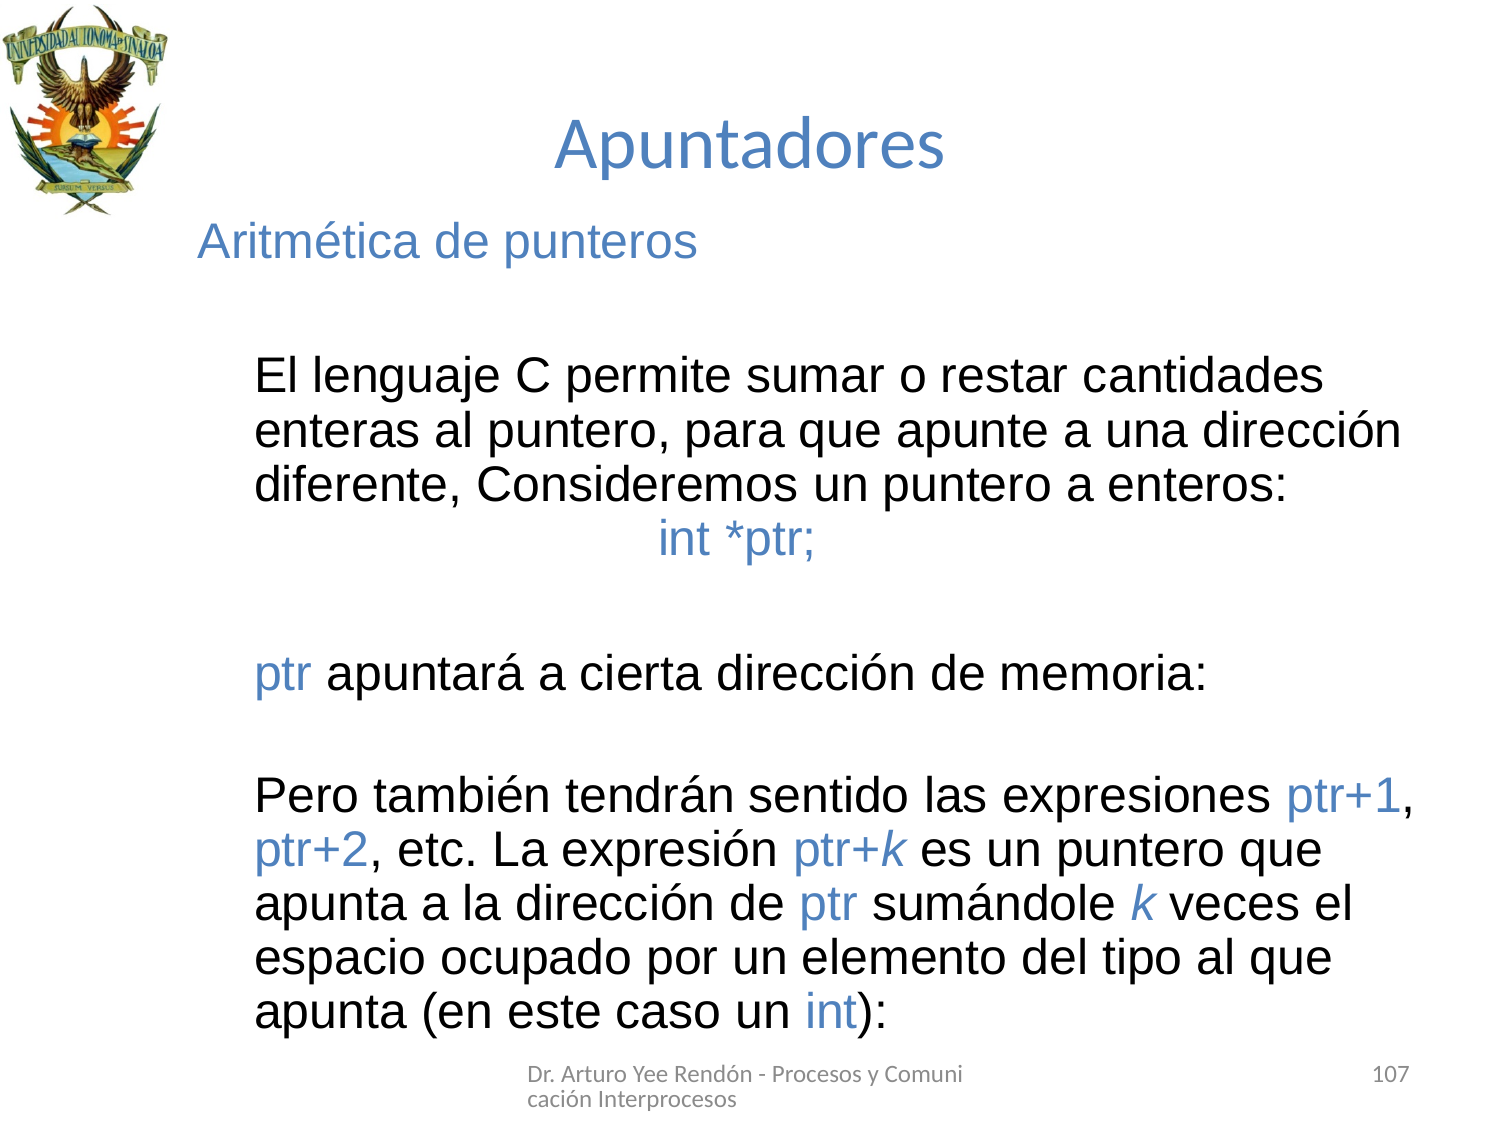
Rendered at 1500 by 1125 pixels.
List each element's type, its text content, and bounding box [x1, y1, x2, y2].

picture [0, 3, 170, 219]
title Apuntadores [75, 44, 1425, 233]
text_box Aritmética de punteros El lenguaje C permite sumar o restar cantidades enteras al puntero, para que apunte a una dirección diferente, Consideremos un puntero a enteros: int *ptr; ptr apuntará a cierta dirección de memoria: Pero también tendrán sentido las expresiones ptr+1, ptr+2, etc. La expresión ptr+k es un puntero que apunta a la dirección de ptr sumándole k veces el espacio ocupado por un elemento del tipo al que apunta (en este caso un int): [195, 208, 1427, 1040]
slide_number 107 [1074, 1042, 1425, 1103]
footer Dr. Arturo Yee Rendón - Procesos y Comunicación Interprocesos [512, 1042, 988, 1103]
